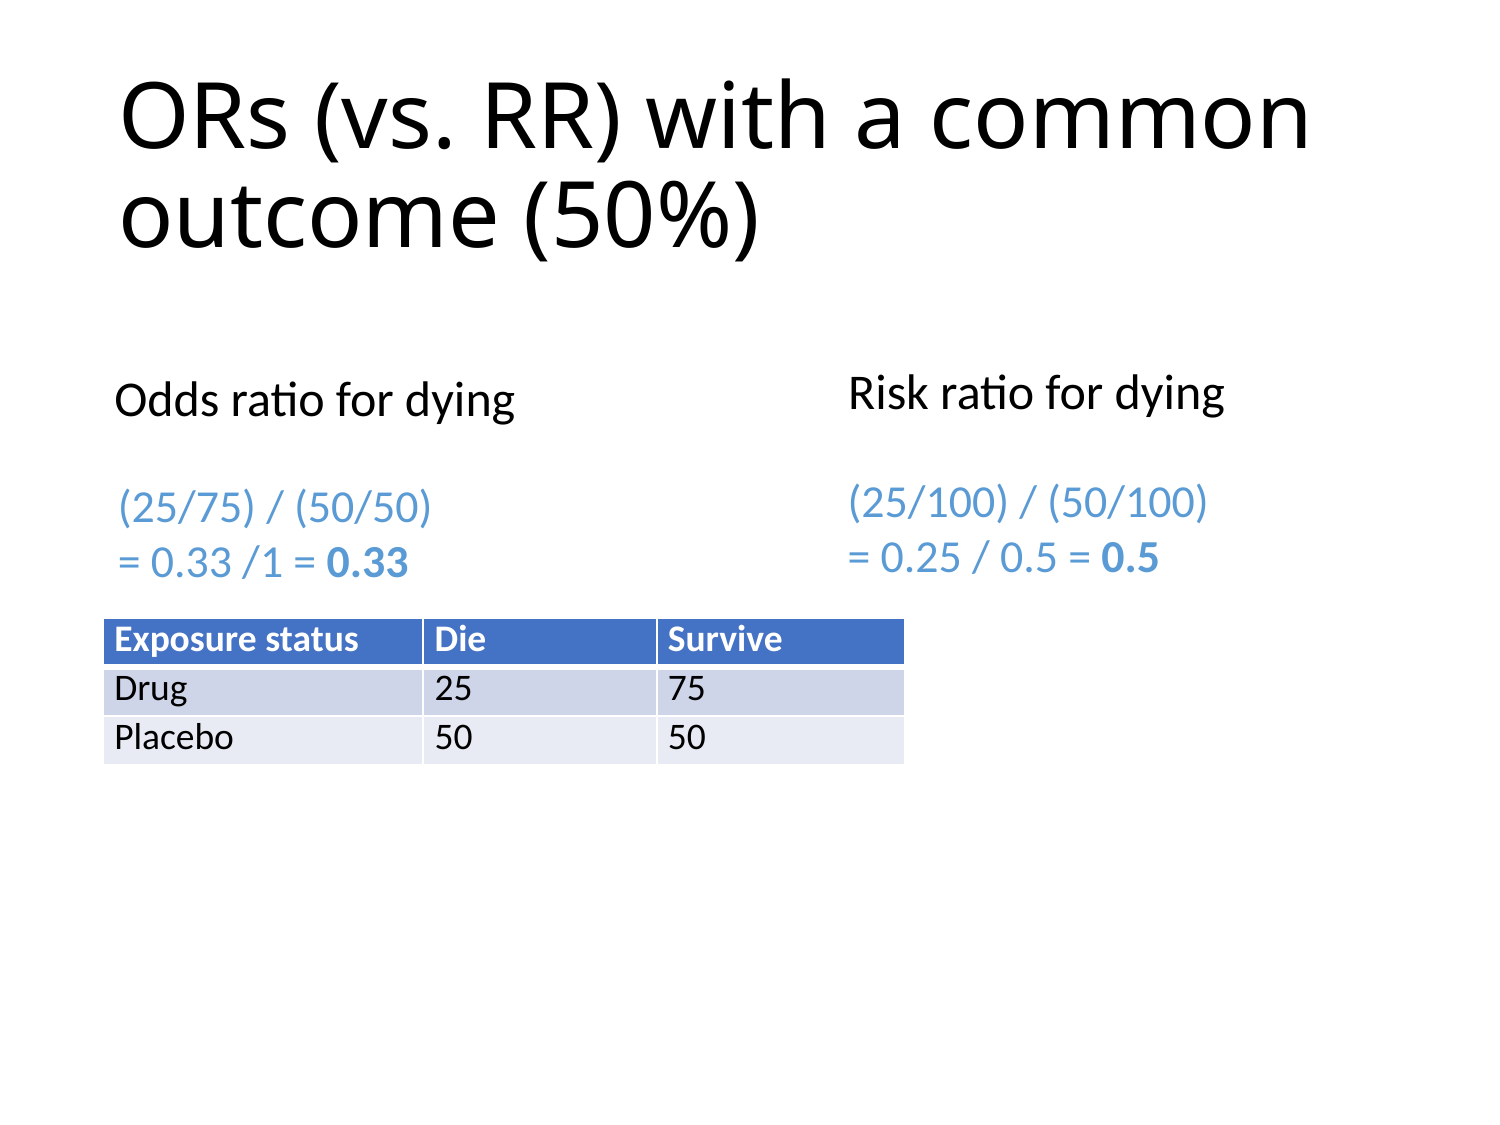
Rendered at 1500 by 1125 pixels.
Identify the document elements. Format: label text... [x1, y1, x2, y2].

table_header Die [424, 619, 656, 664]
table_cell 25 [424, 670, 656, 715]
table_header Exposure status [104, 619, 422, 664]
table_cell Placebo [104, 717, 422, 764]
table_cell 75 [658, 670, 904, 715]
table_cell 50 [424, 717, 656, 764]
text_box (25/75) / (50/50) = 0.33 /1 = 0.33 [103, 469, 609, 595]
table_cell Drug [104, 670, 422, 715]
list Risk ratio for dying [833, 358, 1447, 504]
table_cell 50 [658, 717, 904, 764]
title ORs (vs. RR) with a common outcome (50%) [103, 59, 1397, 278]
table_header Survive [658, 619, 904, 664]
text_box (25/100) / (50/100) = 0.25 / 0.5 = 0.5 [833, 464, 1339, 590]
text_box Odds ratio for dying [103, 368, 573, 469]
